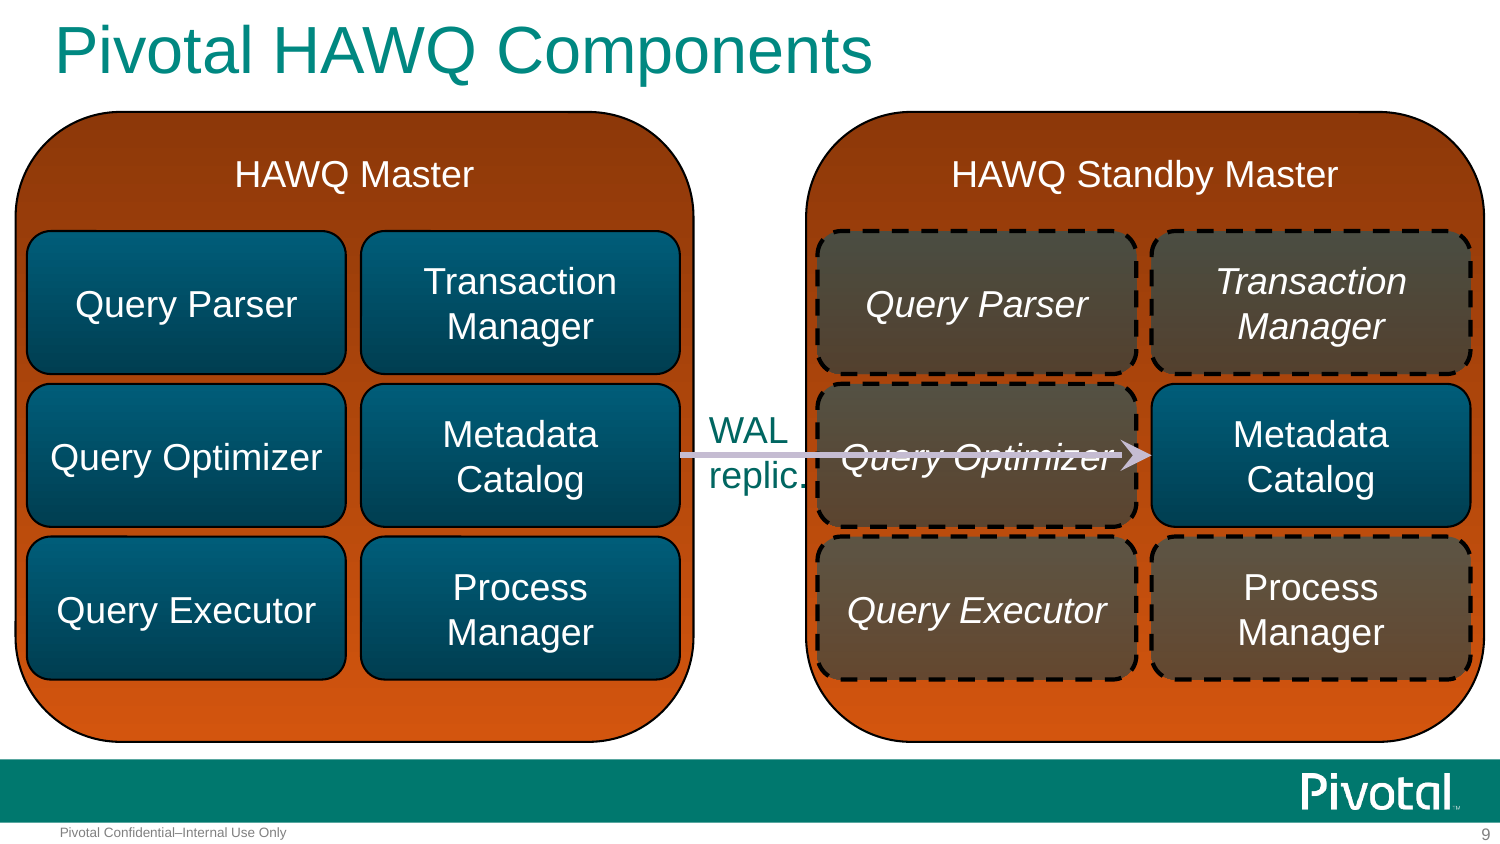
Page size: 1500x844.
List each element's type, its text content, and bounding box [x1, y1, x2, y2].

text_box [805, 111, 1485, 743]
picture [1302, 773, 1460, 810]
text_box WAL replic. [698, 463, 800, 525]
text_box WAL replic. [698, 390, 800, 454]
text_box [15, 111, 694, 743]
title Pivotal HAWQ Components [54, 16, 1434, 92]
